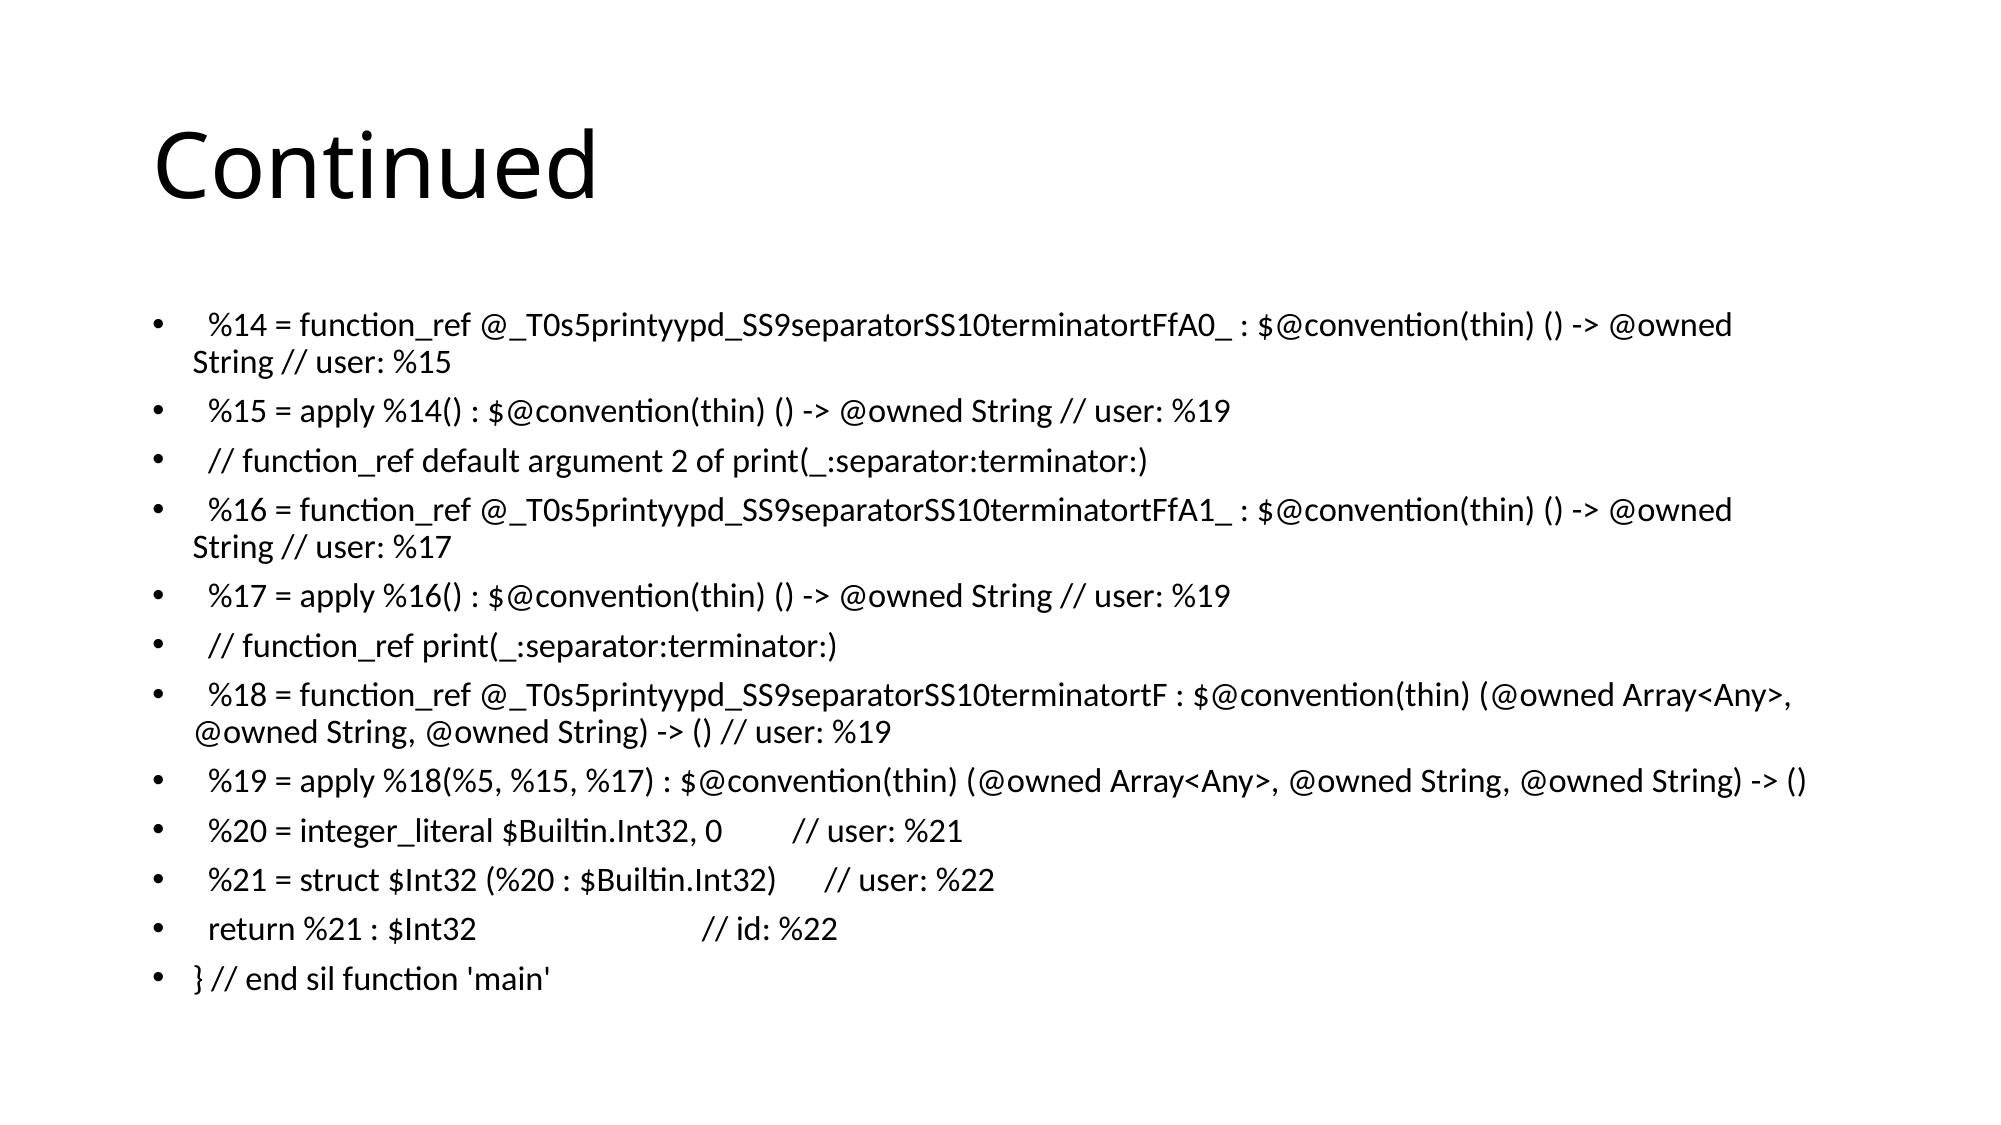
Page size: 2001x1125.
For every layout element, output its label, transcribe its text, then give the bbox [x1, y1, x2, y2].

list %14 = function_ref @_T0s5printyypd_SS9separatorSS10terminatortFfA0_ : $@convention(thin) () -> @owned String // user: %15 %15 = apply %14() : $@convention(thin) () -> @owned String // user: %19 // function_ref default argument 2 of print(_:separator:terminator:) %16 = function_ref @_T0s5printyypd_SS9separatorSS10terminatortFfA1_ : $@convention(thin) () -> @owned String // user: %17 %17 = apply %16() : $@convention(thin) () -> @owned String // user: %19 // function_ref print(_:separator:terminator:) %18 = function_ref @_T0s5printyypd_SS9separatorSS10terminatortF : $@convention(thin) (@owned Array<Any>, @owned String, @owned String) -> () // user: %19 %19 = apply %18(%5, %15, %17) : $@convention(thin) (@owned Array<Any>, @owned String, @owned String) -> () %20 = integer_literal $Builtin.Int32, 0 // user: %21 %21 = struct $Int32 (%20 : $Builtin.Int32) // user: %22 return %21 : $Int32 // id: %22 } // end sil function 'main' [137, 299, 1863, 1014]
title Continued [137, 59, 1863, 278]
